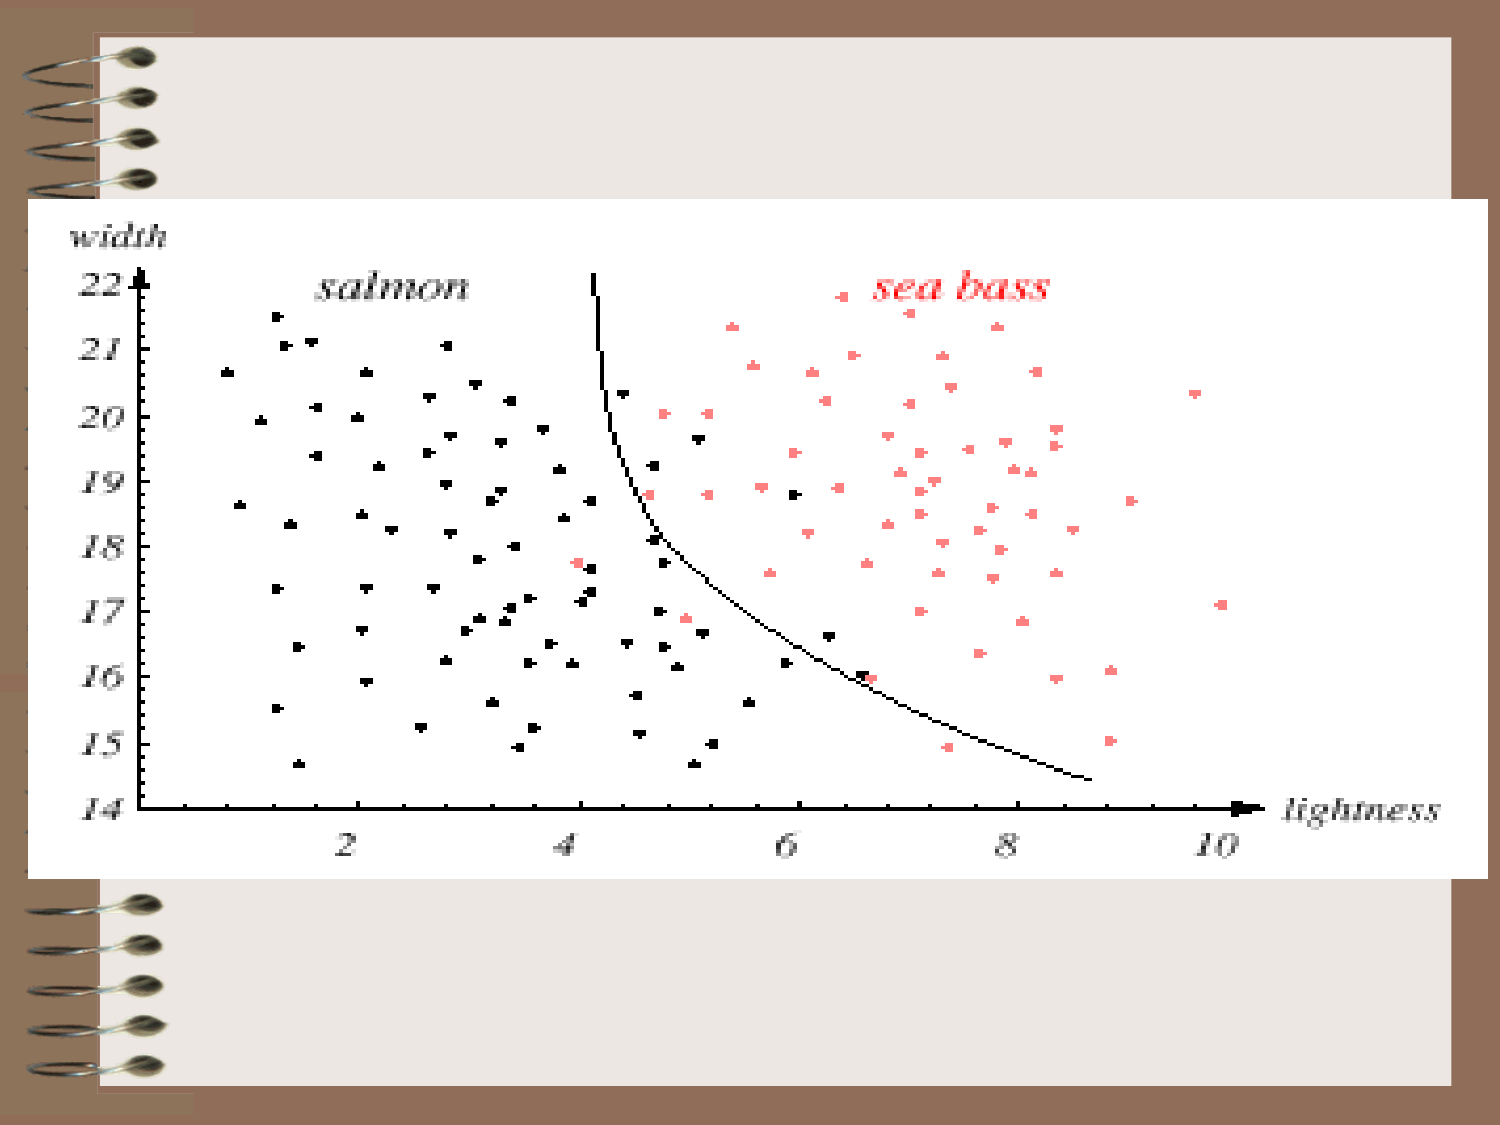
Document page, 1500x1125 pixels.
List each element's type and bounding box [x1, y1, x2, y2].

list [27, 199, 1488, 879]
picture [0, 692, 194, 1115]
picture [0, 8, 194, 674]
